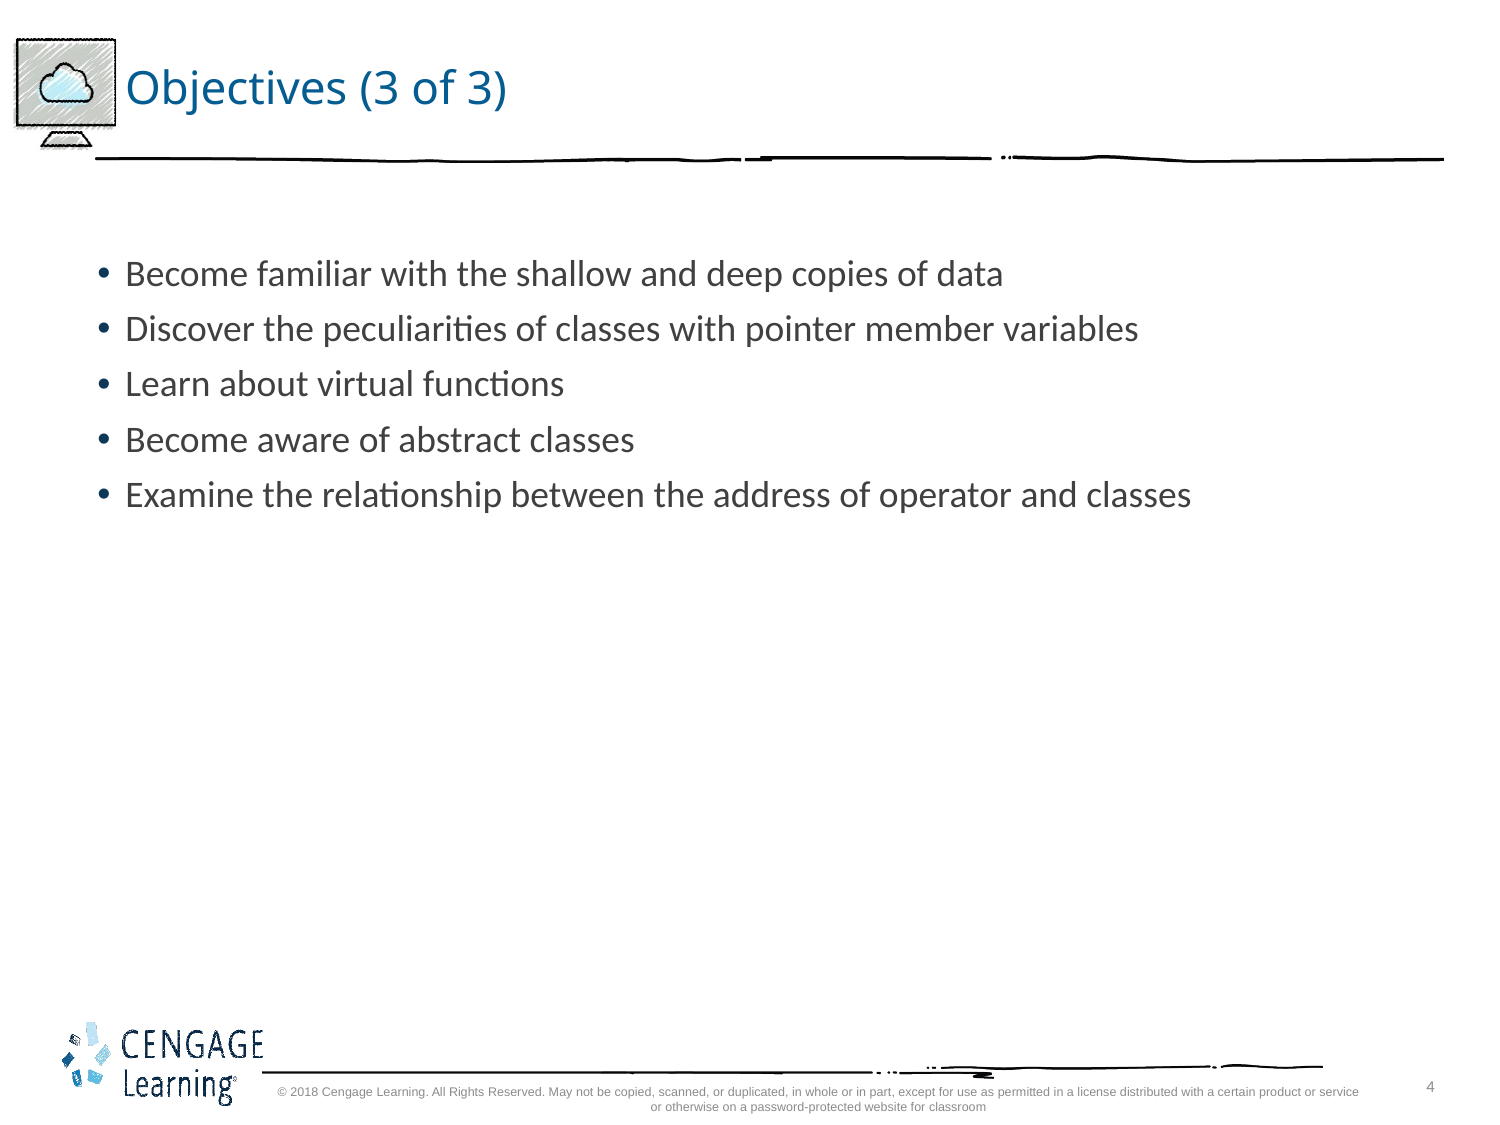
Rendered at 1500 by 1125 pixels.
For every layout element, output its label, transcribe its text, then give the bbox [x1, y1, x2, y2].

title Objectives (3 of 3) [125, 66, 1442, 116]
picture [95, 155, 1444, 163]
picture [13, 36, 117, 151]
picture [62, 1022, 1323, 1106]
footer © 2018 Cengage Learning. All Rights Reserved. May not be copied, scanned, or duplicated, in whole or in part, except for use as permitted in a license distributed with a certain product or service or otherwise on a password-protected website for classroom [262, 1079, 1375, 1120]
list Become familiar with the shallow and deep copies of data Discover the peculiarities of classes with pointer member variables Learn about virtual functions Become aware of abstract classes Examine the relationship between the address of operator and classes [59, 252, 1441, 519]
